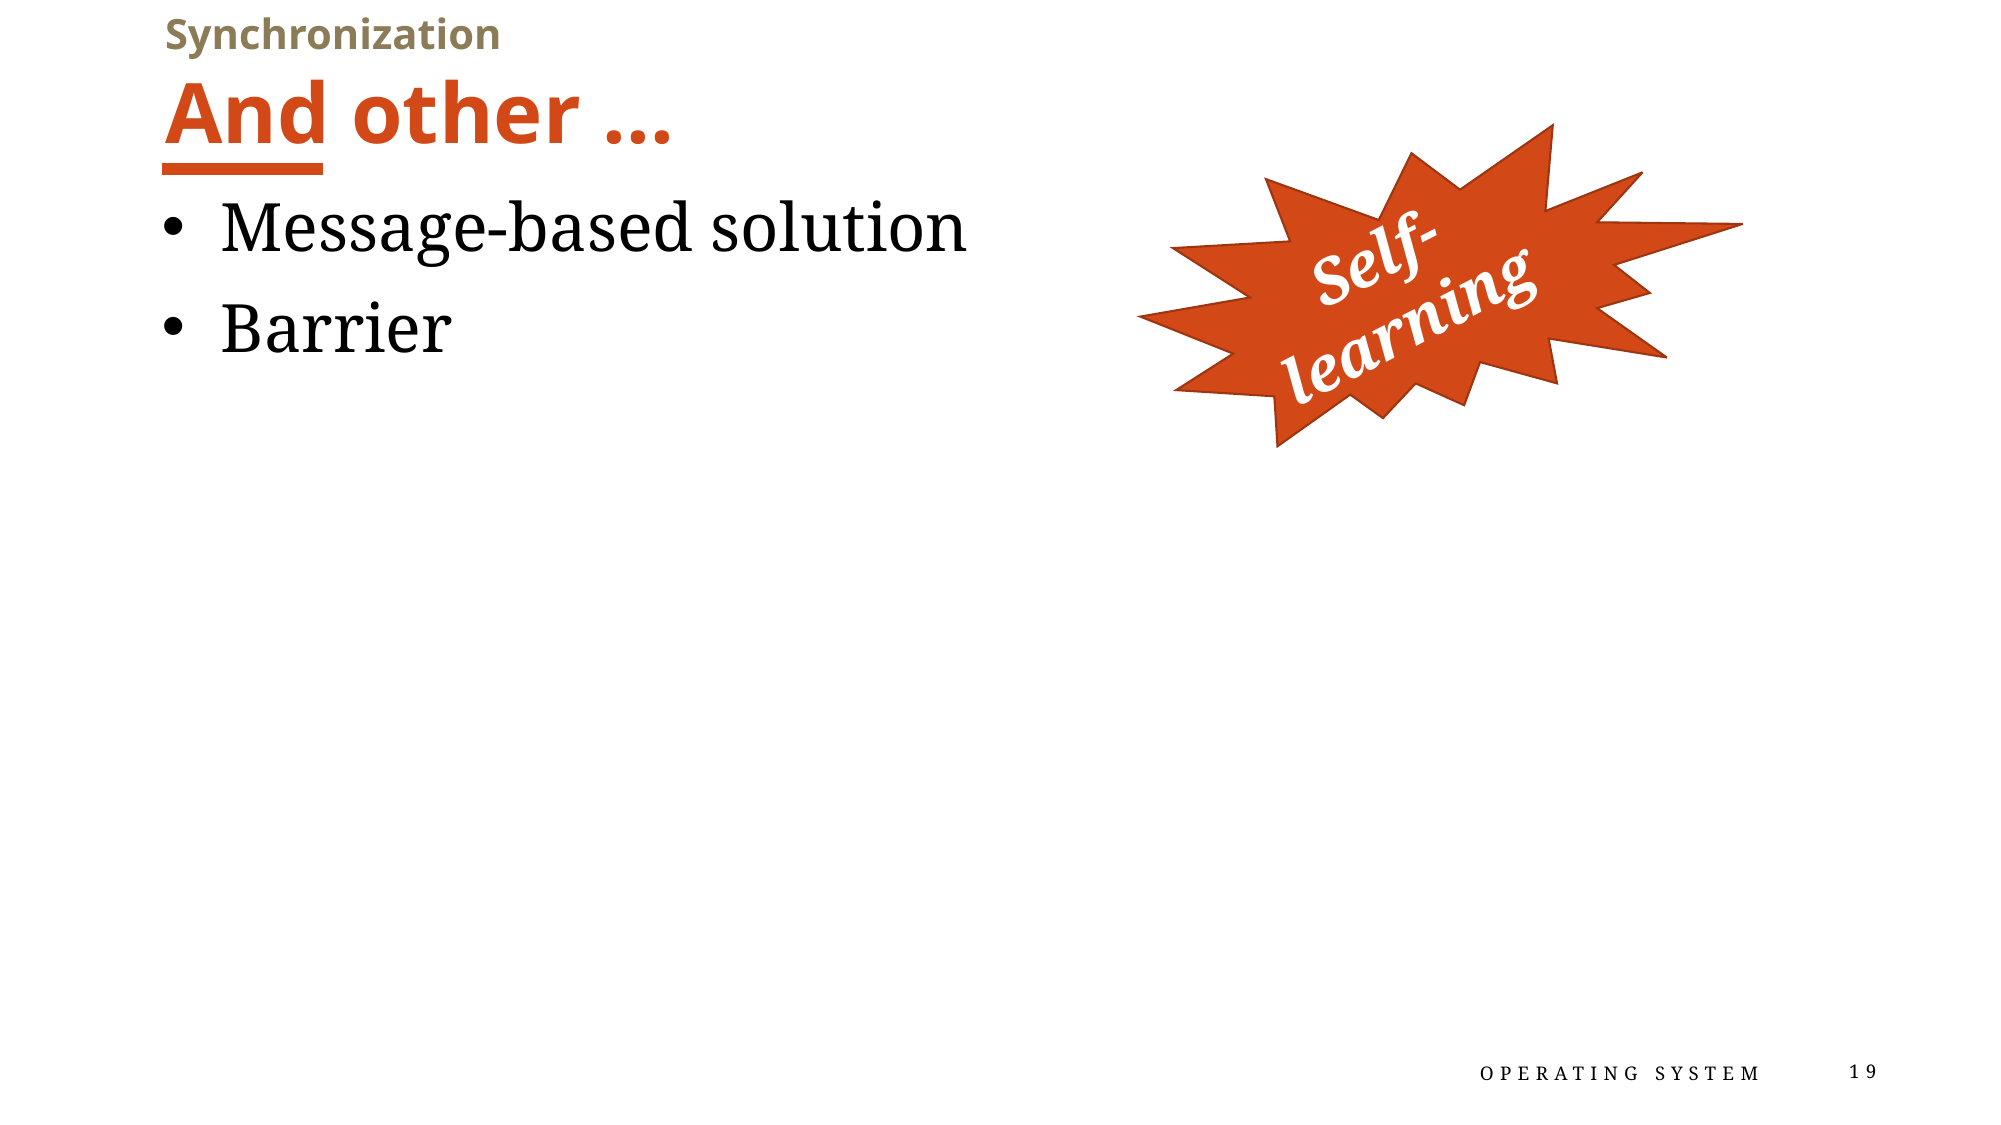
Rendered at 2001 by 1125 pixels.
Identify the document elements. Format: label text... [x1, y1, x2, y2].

text_box Message-based solution Barrier [111, 177, 1917, 687]
title And other ... [150, 60, 1850, 144]
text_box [1140, 125, 1743, 447]
slide_number 19 [1772, 1042, 1892, 1103]
footer Operating System [1110, 1042, 1772, 1103]
text_box Synchronization [150, 0, 1850, 60]
